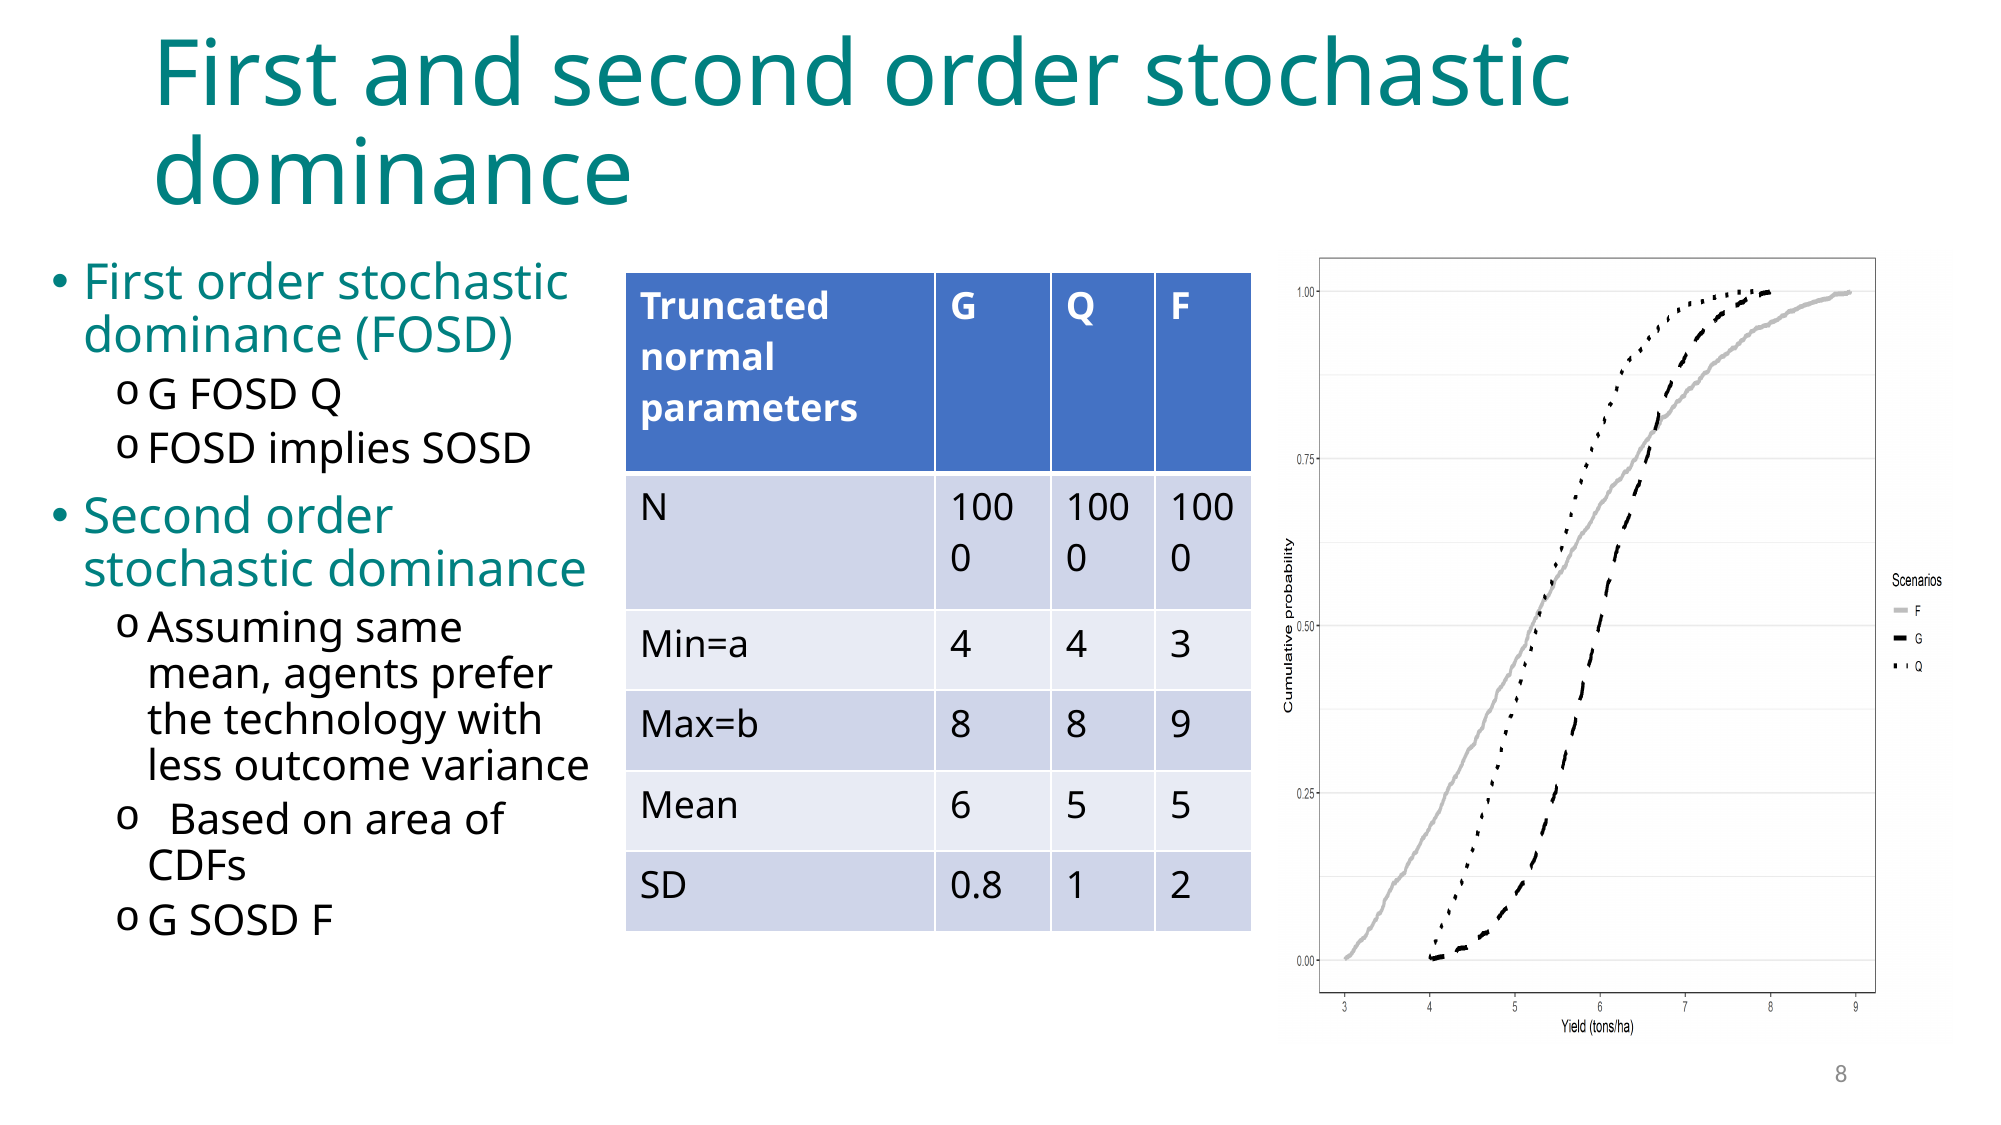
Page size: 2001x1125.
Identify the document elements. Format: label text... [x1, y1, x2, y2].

title First and second order stochastic dominance [137, 59, 1863, 191]
table_cell 4 [936, 611, 1050, 689]
table_header F [1156, 273, 1251, 471]
table_cell 5 [1052, 772, 1154, 850]
table_header Q [1052, 273, 1154, 471]
table_cell Min=a [626, 611, 934, 689]
table_cell 1 [1052, 852, 1154, 931]
list First order stochastic dominance (FOSD) G FOSD Q FOSD implies SOSD Second order stochastic dominance Assuming same mean, agents prefer the technology with less outcome variance Based on area of CDFs G SOSD F [36, 249, 611, 1066]
table_header G [936, 273, 1050, 471]
table_cell Mean [626, 772, 934, 850]
table_header Truncated normal parameters [626, 273, 934, 471]
table_cell N [626, 476, 934, 609]
table_cell 4 [1052, 611, 1154, 689]
table_cell 2 [1156, 852, 1251, 931]
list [1278, 249, 1953, 1044]
table_cell 1000 [936, 476, 1050, 609]
table_cell 8 [936, 691, 1050, 770]
table_cell 1000 [1052, 476, 1154, 609]
table_cell 3 [1156, 611, 1251, 689]
table_cell SD [626, 852, 934, 931]
slide_number 8 [1412, 1044, 1863, 1103]
table_cell 0.8 [936, 852, 1050, 931]
table_cell Max=b [626, 691, 934, 770]
table_cell 9 [1156, 691, 1251, 770]
table_cell 8 [1052, 691, 1154, 770]
table_cell 6 [936, 772, 1050, 850]
table_cell 5 [1156, 772, 1251, 850]
table_cell 1000 [1156, 476, 1251, 609]
